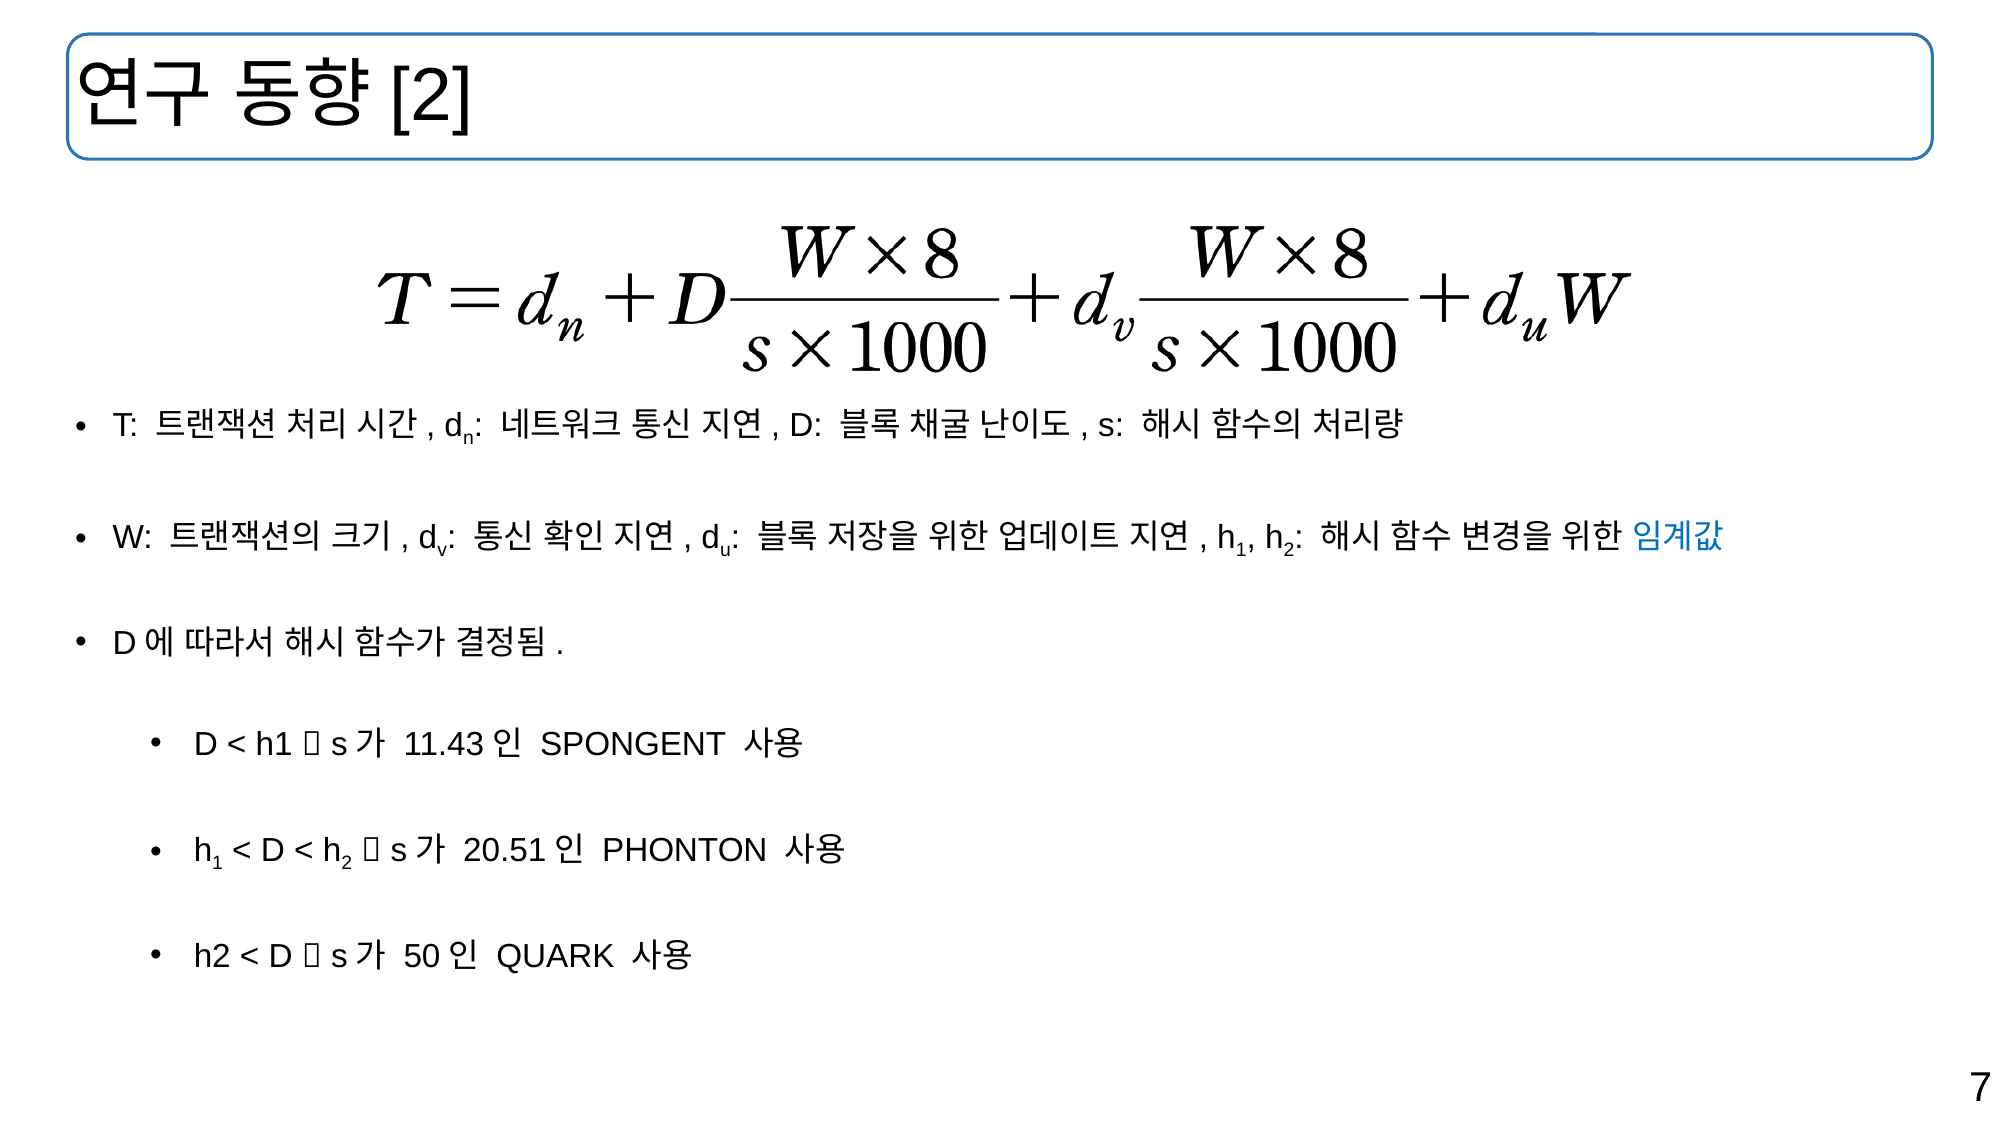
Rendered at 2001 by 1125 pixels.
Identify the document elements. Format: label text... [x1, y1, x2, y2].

title 연구 동향[2] [67, 33, 1933, 160]
list T: 트랜잭션 처리 시간, dn: 네트워크 통신 지연, D: 블록 채굴 난이도, s: 해시 함수의 처리량 W: 트랜잭션의 크기, dv: 통신 확인 지연, du: 블록 저장을 위한 업데이트 지연, h1, h2: 해시 함수 변경을 위한 임계값 D에 따라서 해시 함수가 결정됨. D < h1  s가 11.43인 SPONGENT 사용 h1 < D < h2  s가 20.51인 PHONTON 사용 h2 < D  s가 50인 QUARK 사용 [66, 188, 1933, 1020]
slide_number 7 [1959, 1051, 2000, 1114]
picture [362, 219, 1638, 382]
